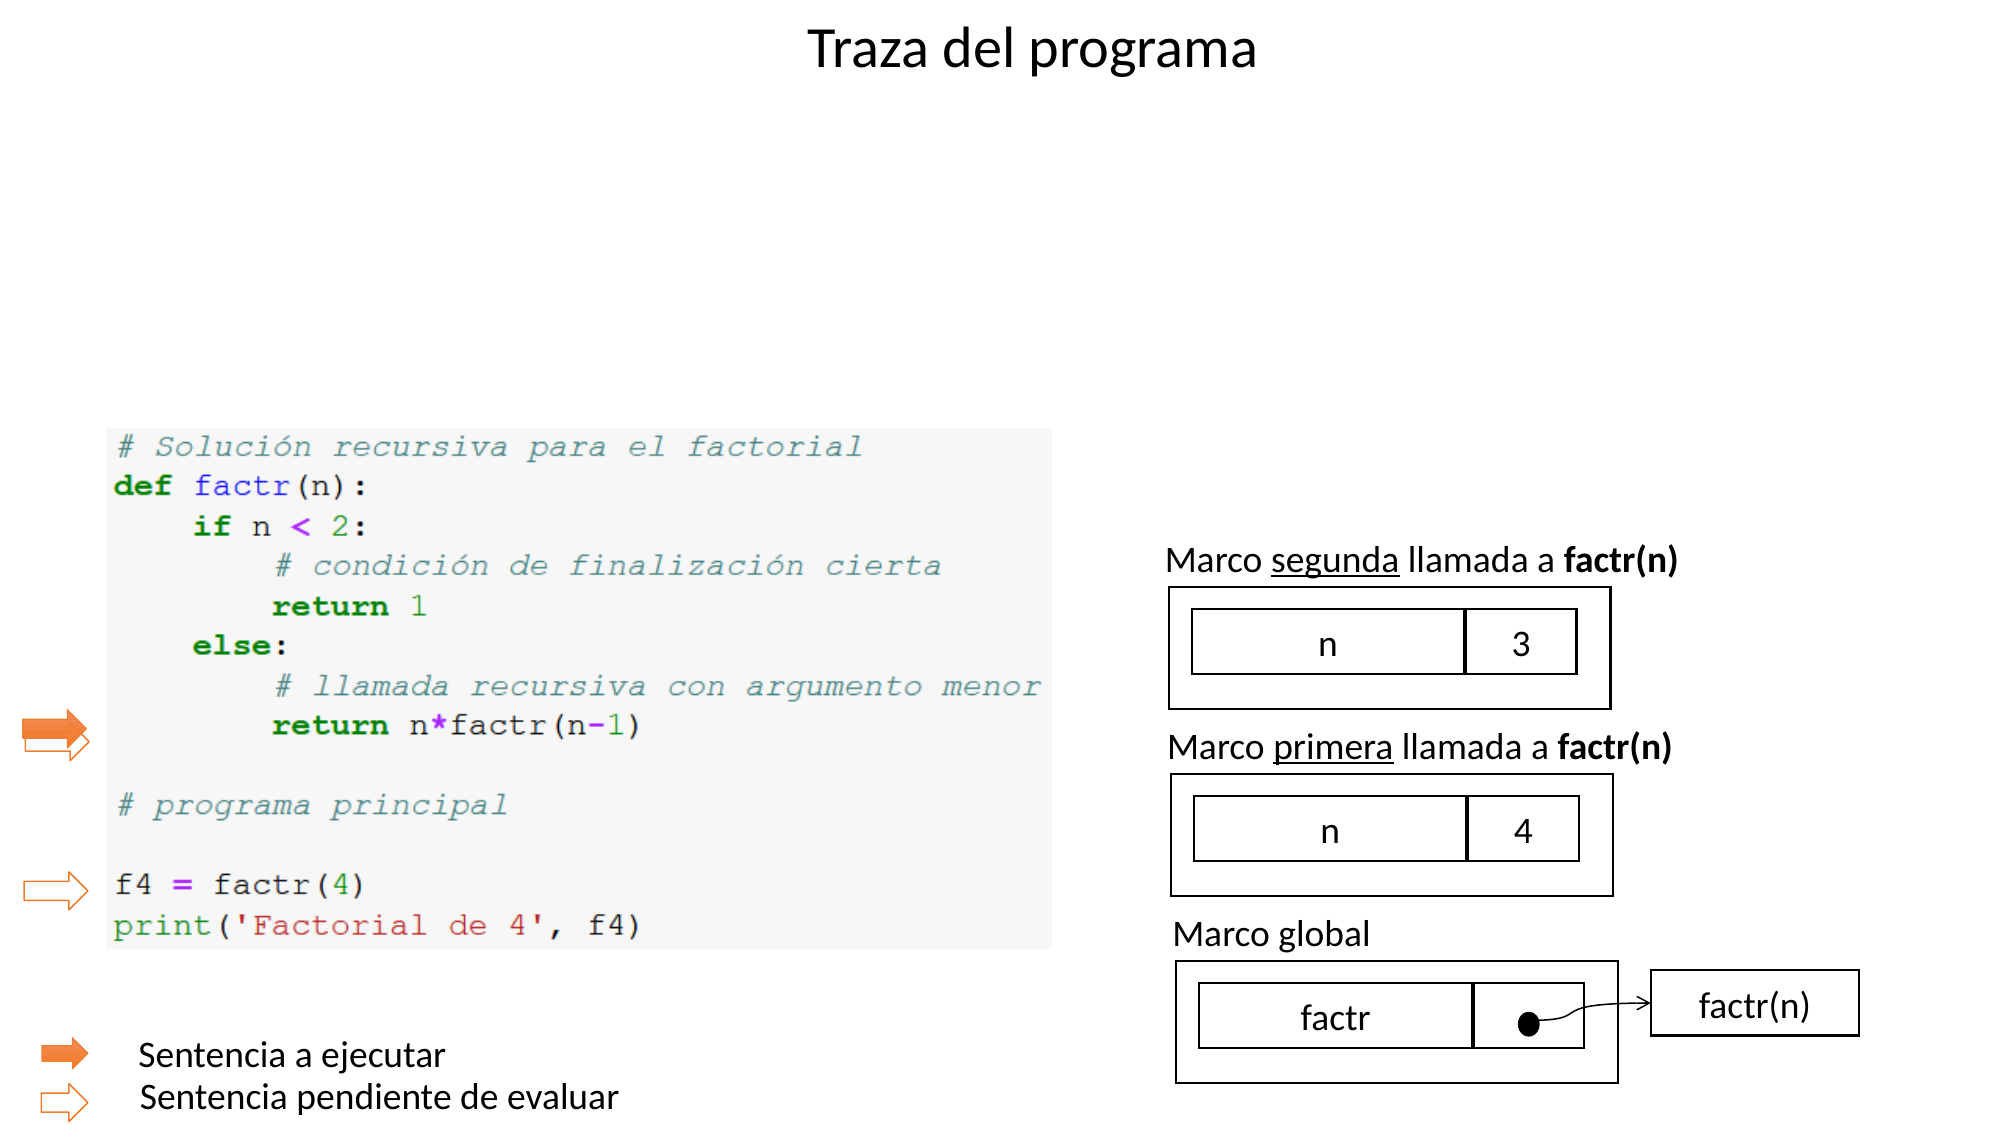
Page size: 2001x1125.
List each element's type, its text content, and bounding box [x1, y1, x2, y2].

text_box Traza del programa [792, 2, 1274, 87]
text_box [1168, 587, 1612, 710]
text_box [25, 722, 90, 761]
text_box [41, 1083, 88, 1122]
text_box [1527, 1002, 1651, 1021]
text_box 3 [1465, 608, 1578, 675]
text_box [1472, 982, 1585, 1049]
text_box factr [1198, 982, 1472, 1049]
text_box 4 [1467, 795, 1580, 862]
text_box [41, 1036, 89, 1071]
picture [105, 428, 1052, 949]
text_box [1170, 775, 1614, 897]
text_box n [1193, 795, 1467, 862]
text_box n [1191, 608, 1465, 675]
text_box Marco segunda llamada a factr(n) [1150, 527, 1742, 587]
text_box Marco primera llamada a factr(n) [1152, 714, 1744, 775]
text_box Marco global [1157, 901, 1394, 962]
text_box [1517, 1012, 1540, 1037]
text_box Sentencia a ejecutar [123, 1023, 462, 1083]
text_box [1175, 960, 1619, 1084]
text_box Sentencia pendiente de evaluar [124, 1064, 635, 1125]
text_box factr(n) [1650, 969, 1860, 1037]
text_box [24, 871, 88, 910]
text_box [22, 708, 88, 739]
